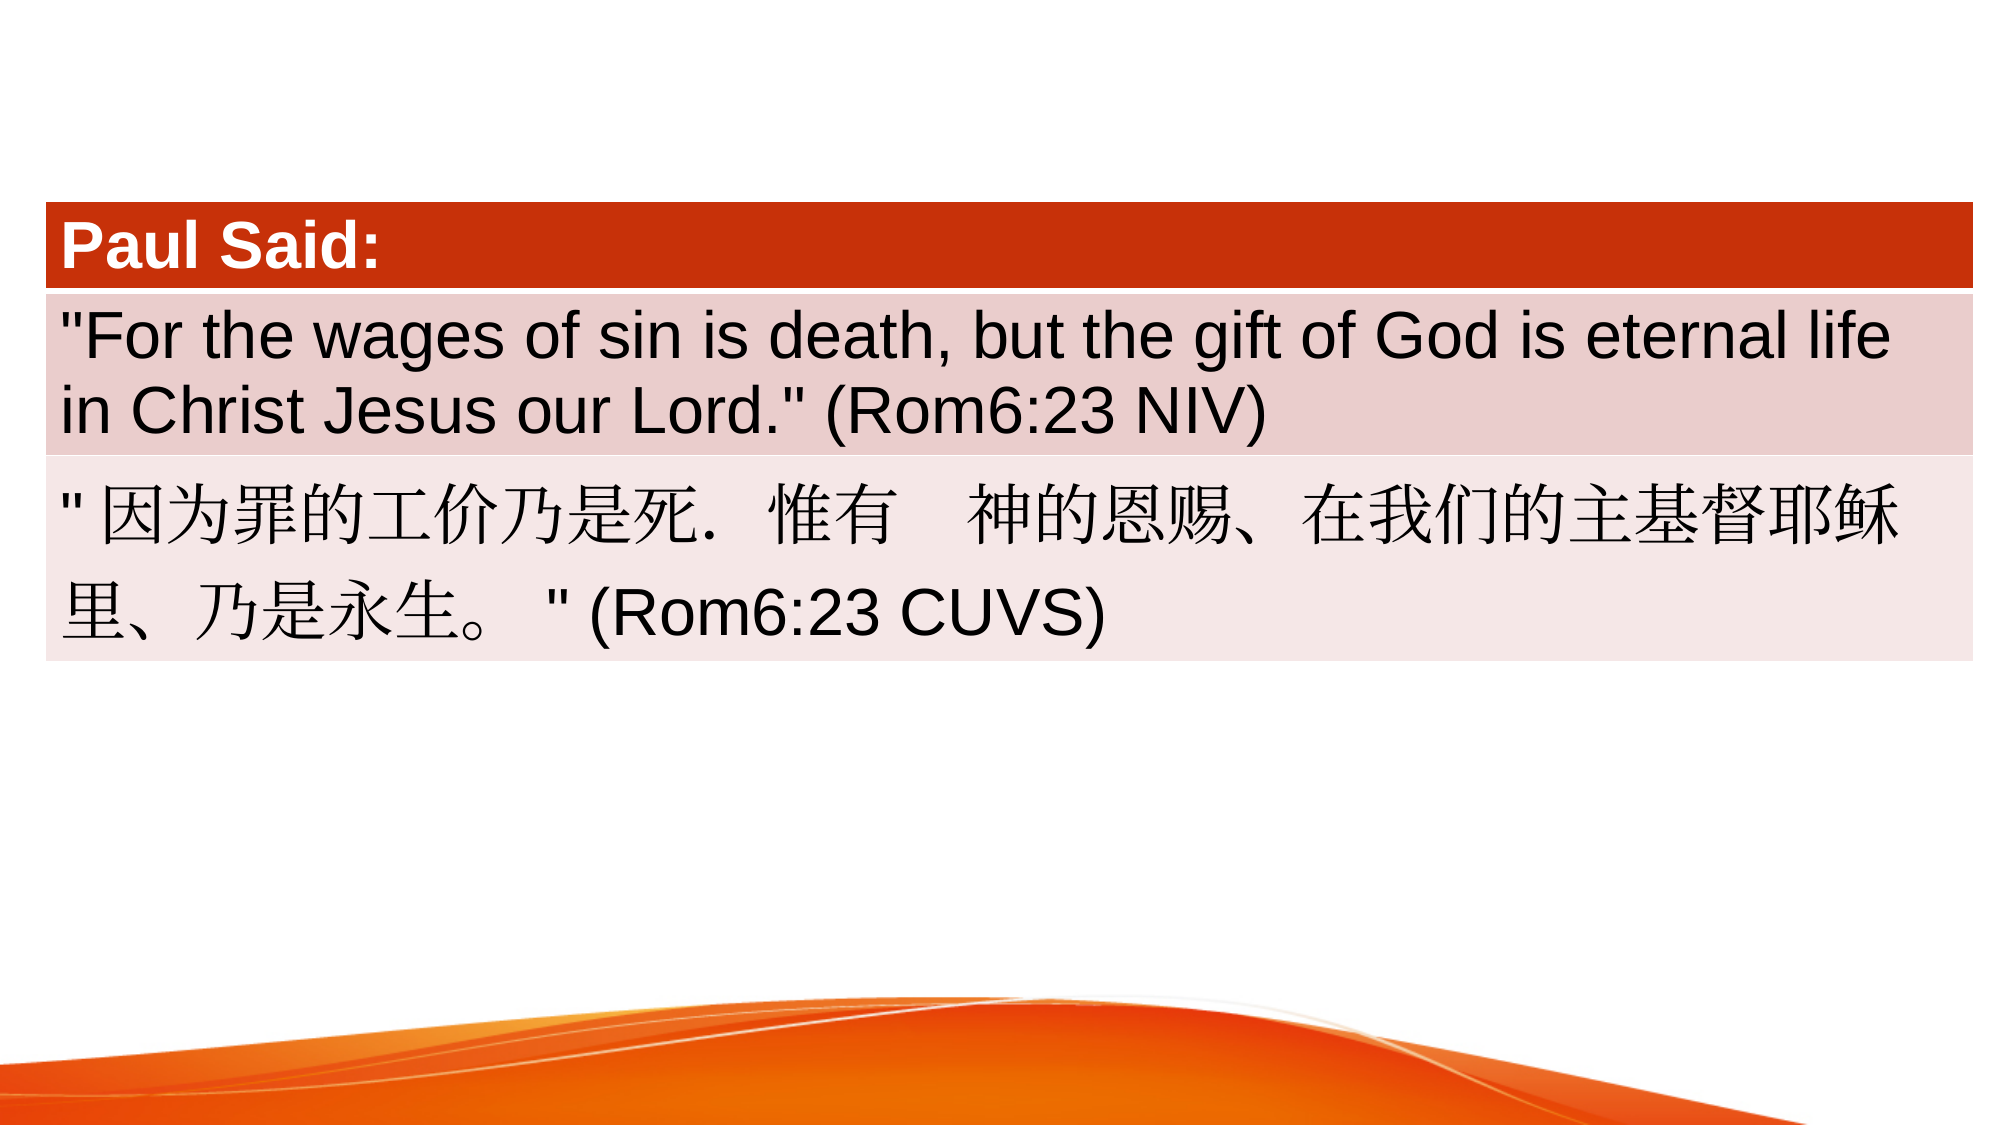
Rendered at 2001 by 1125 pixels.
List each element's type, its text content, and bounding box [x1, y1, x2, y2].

table_header Paul Said: [46, 202, 1973, 288]
picture [0, 0, 2000, 1125]
table_cell "因为罪的工价乃是死．惟有 神的恩赐、在我们的主基督耶稣里、乃是永生。" (Rom6:23 CUVS) [46, 456, 1973, 661]
table_cell "For the wages of sin is death, but the gift of God is eternal life in Christ Jesus our Lord." (Rom6:23 NIV) [46, 294, 1973, 455]
